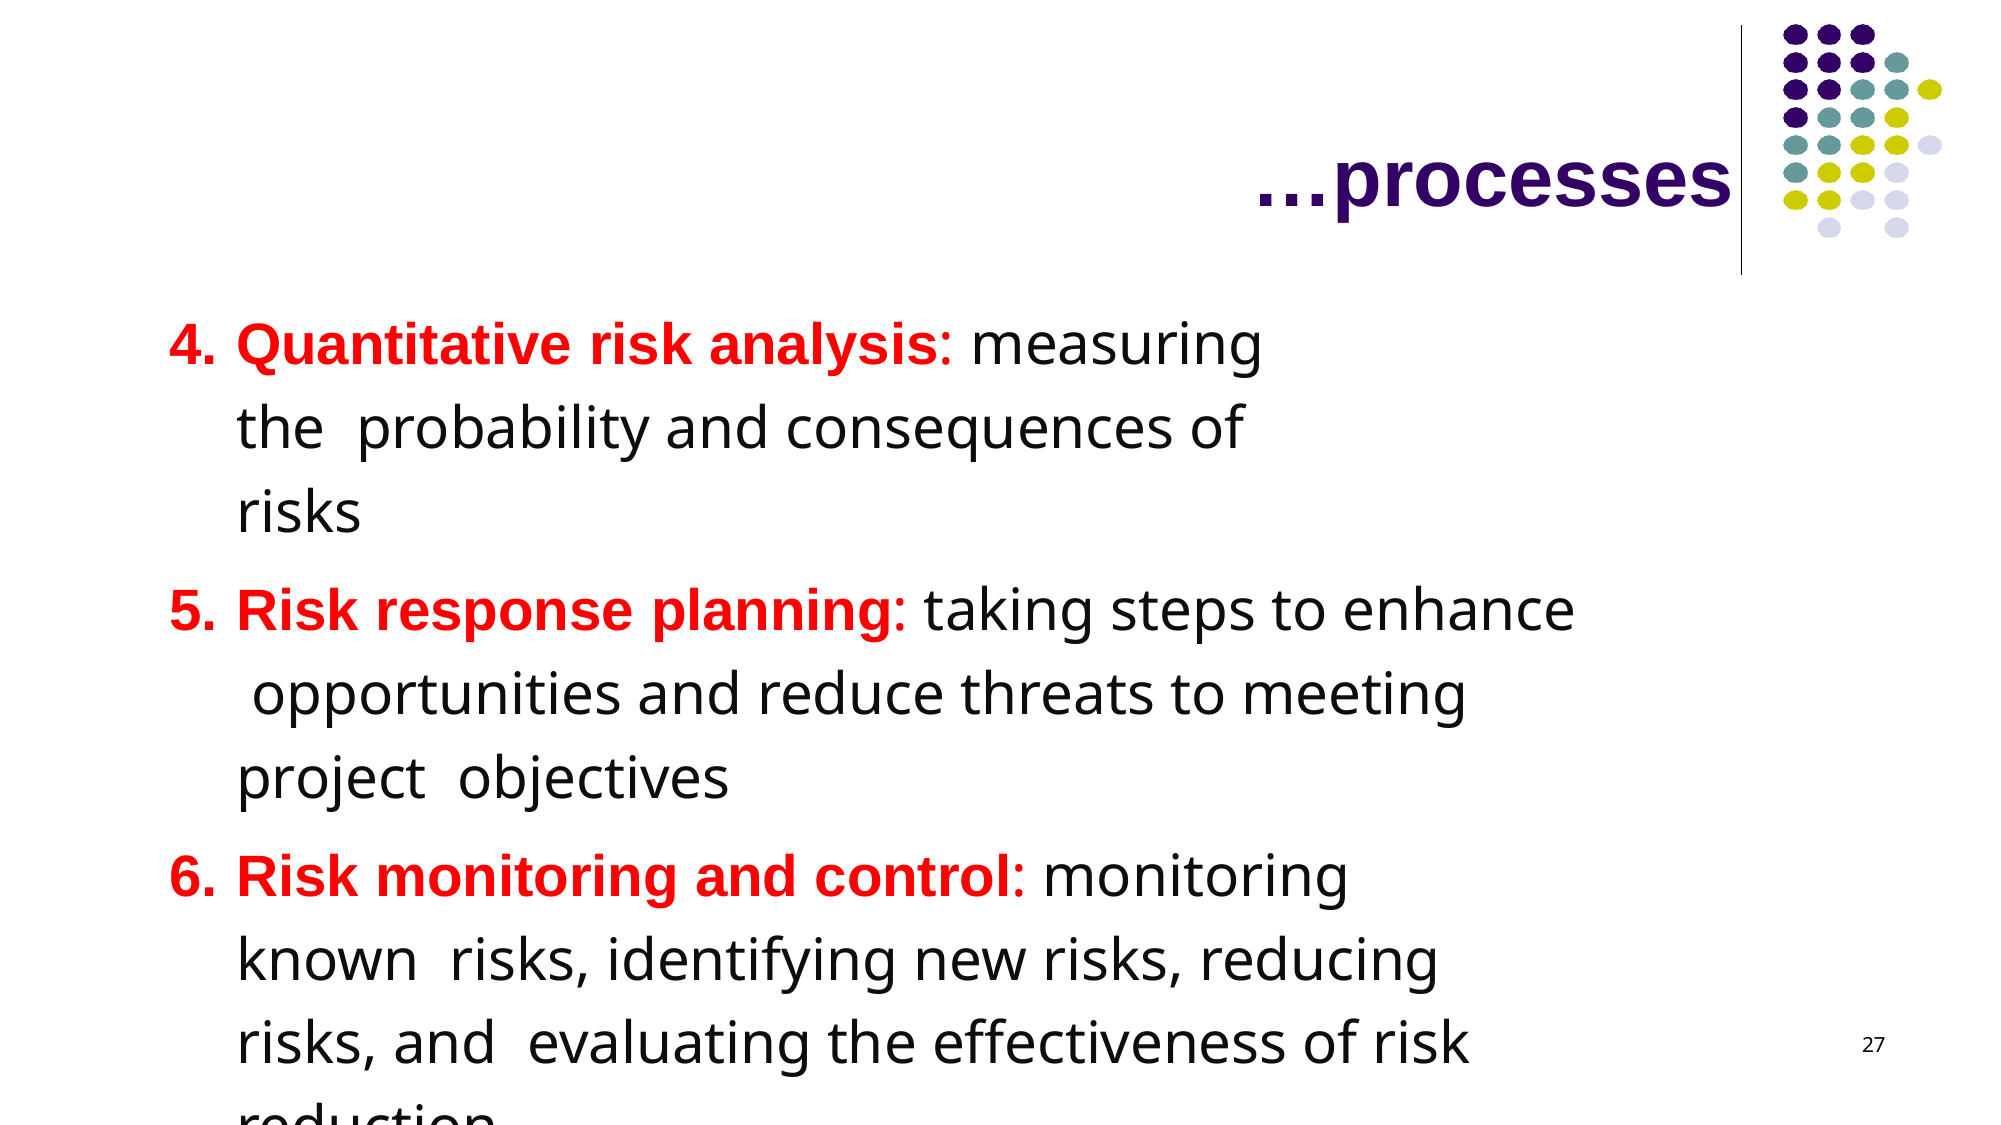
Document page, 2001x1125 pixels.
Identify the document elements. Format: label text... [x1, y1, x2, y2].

picture [1783, 24, 1808, 45]
picture [1783, 52, 1808, 73]
picture [1884, 162, 1909, 183]
picture [1817, 135, 1841, 155]
picture [1884, 79, 1909, 100]
picture [1884, 190, 1909, 210]
picture [1850, 162, 1875, 183]
picture [1783, 190, 1808, 210]
title …processes [1249, 123, 1737, 314]
picture [1817, 24, 1841, 45]
picture [1850, 79, 1875, 100]
picture [1917, 79, 1942, 100]
picture [1884, 217, 1909, 238]
picture [1817, 162, 1841, 183]
picture [1783, 162, 1808, 183]
picture [1850, 107, 1875, 128]
picture [1817, 217, 1841, 238]
picture [1783, 107, 1808, 128]
picture [1917, 135, 1942, 155]
text_box Quantitative risk analysis: measuring the probability and consequences of risks Risk response planning: taking steps to enhance opportunities and reduce threats to meeting project objectives Risk monitoring and control: monitoring known risks, identifying new risks, reducing risks, and evaluating the effectiveness of risk reduction [169, 289, 1586, 1125]
picture [1817, 107, 1841, 128]
picture [1817, 52, 1841, 73]
picture [1884, 52, 1909, 73]
picture [1817, 190, 1841, 210]
picture [1783, 79, 1808, 100]
picture [1817, 79, 1841, 100]
picture [1884, 107, 1909, 128]
picture [1783, 135, 1808, 155]
slide_number 27 [1855, 1032, 1892, 1125]
picture [1850, 190, 1875, 210]
picture [1884, 135, 1909, 155]
picture [1850, 52, 1875, 73]
picture [1850, 24, 1875, 45]
picture [1850, 135, 1875, 155]
